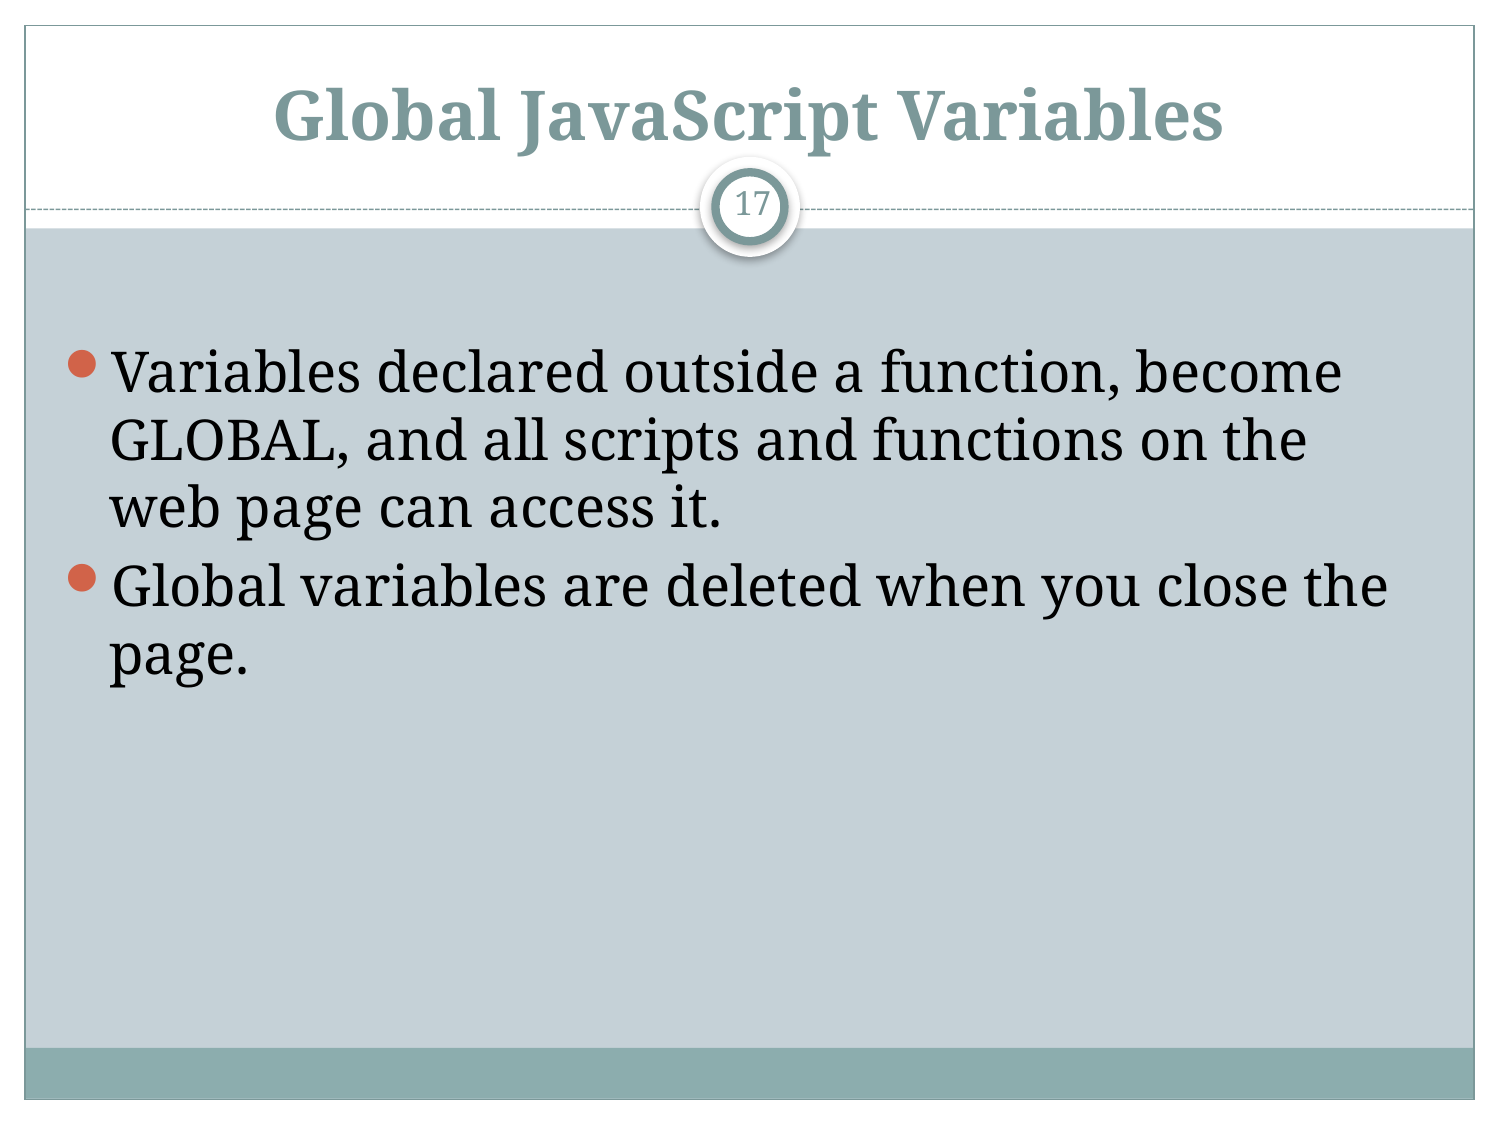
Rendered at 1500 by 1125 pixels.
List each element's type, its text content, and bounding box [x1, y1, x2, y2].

title Global JavaScript Variables [49, 37, 1450, 162]
list Variables declared outside a function, become GLOBAL, and all scripts and functions on the web page can access it. Global variables are deleted when you close the page. [49, 250, 1445, 1001]
slide_number 17 [715, 168, 791, 241]
